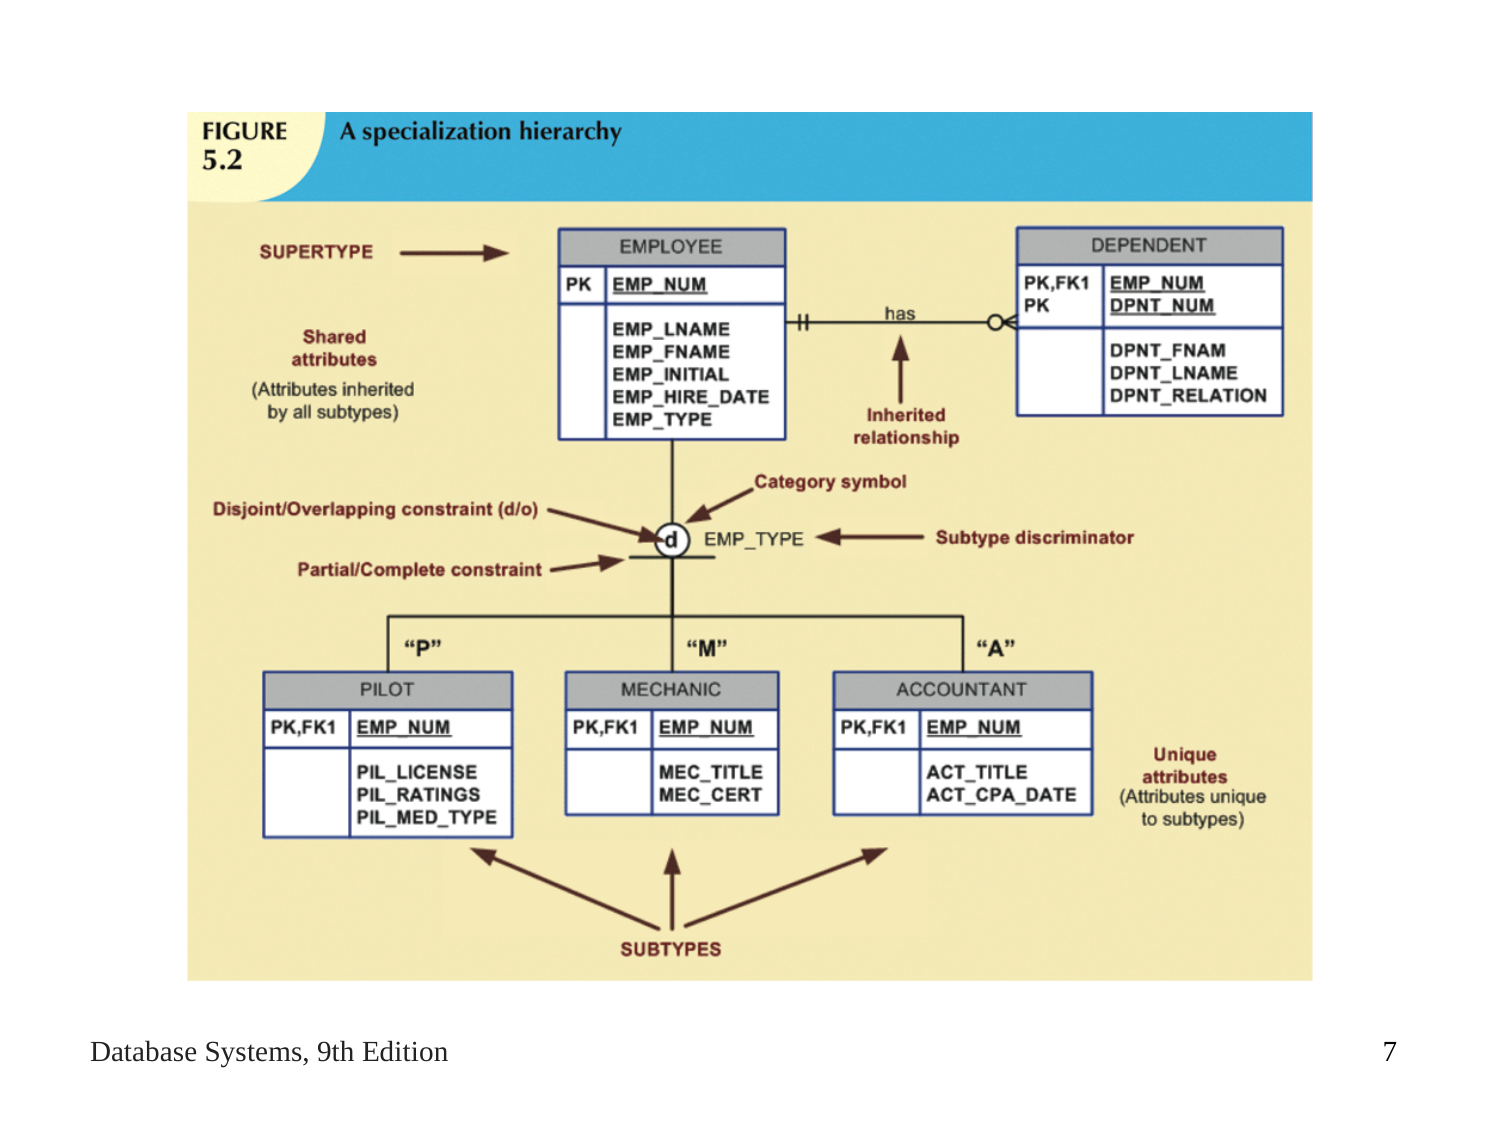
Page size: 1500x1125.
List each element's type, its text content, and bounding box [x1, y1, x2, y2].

picture [187, 112, 1313, 982]
text_box ‹#› [1074, 1024, 1413, 1103]
text_box Database Systems, 9th Edition [75, 1025, 713, 1125]
